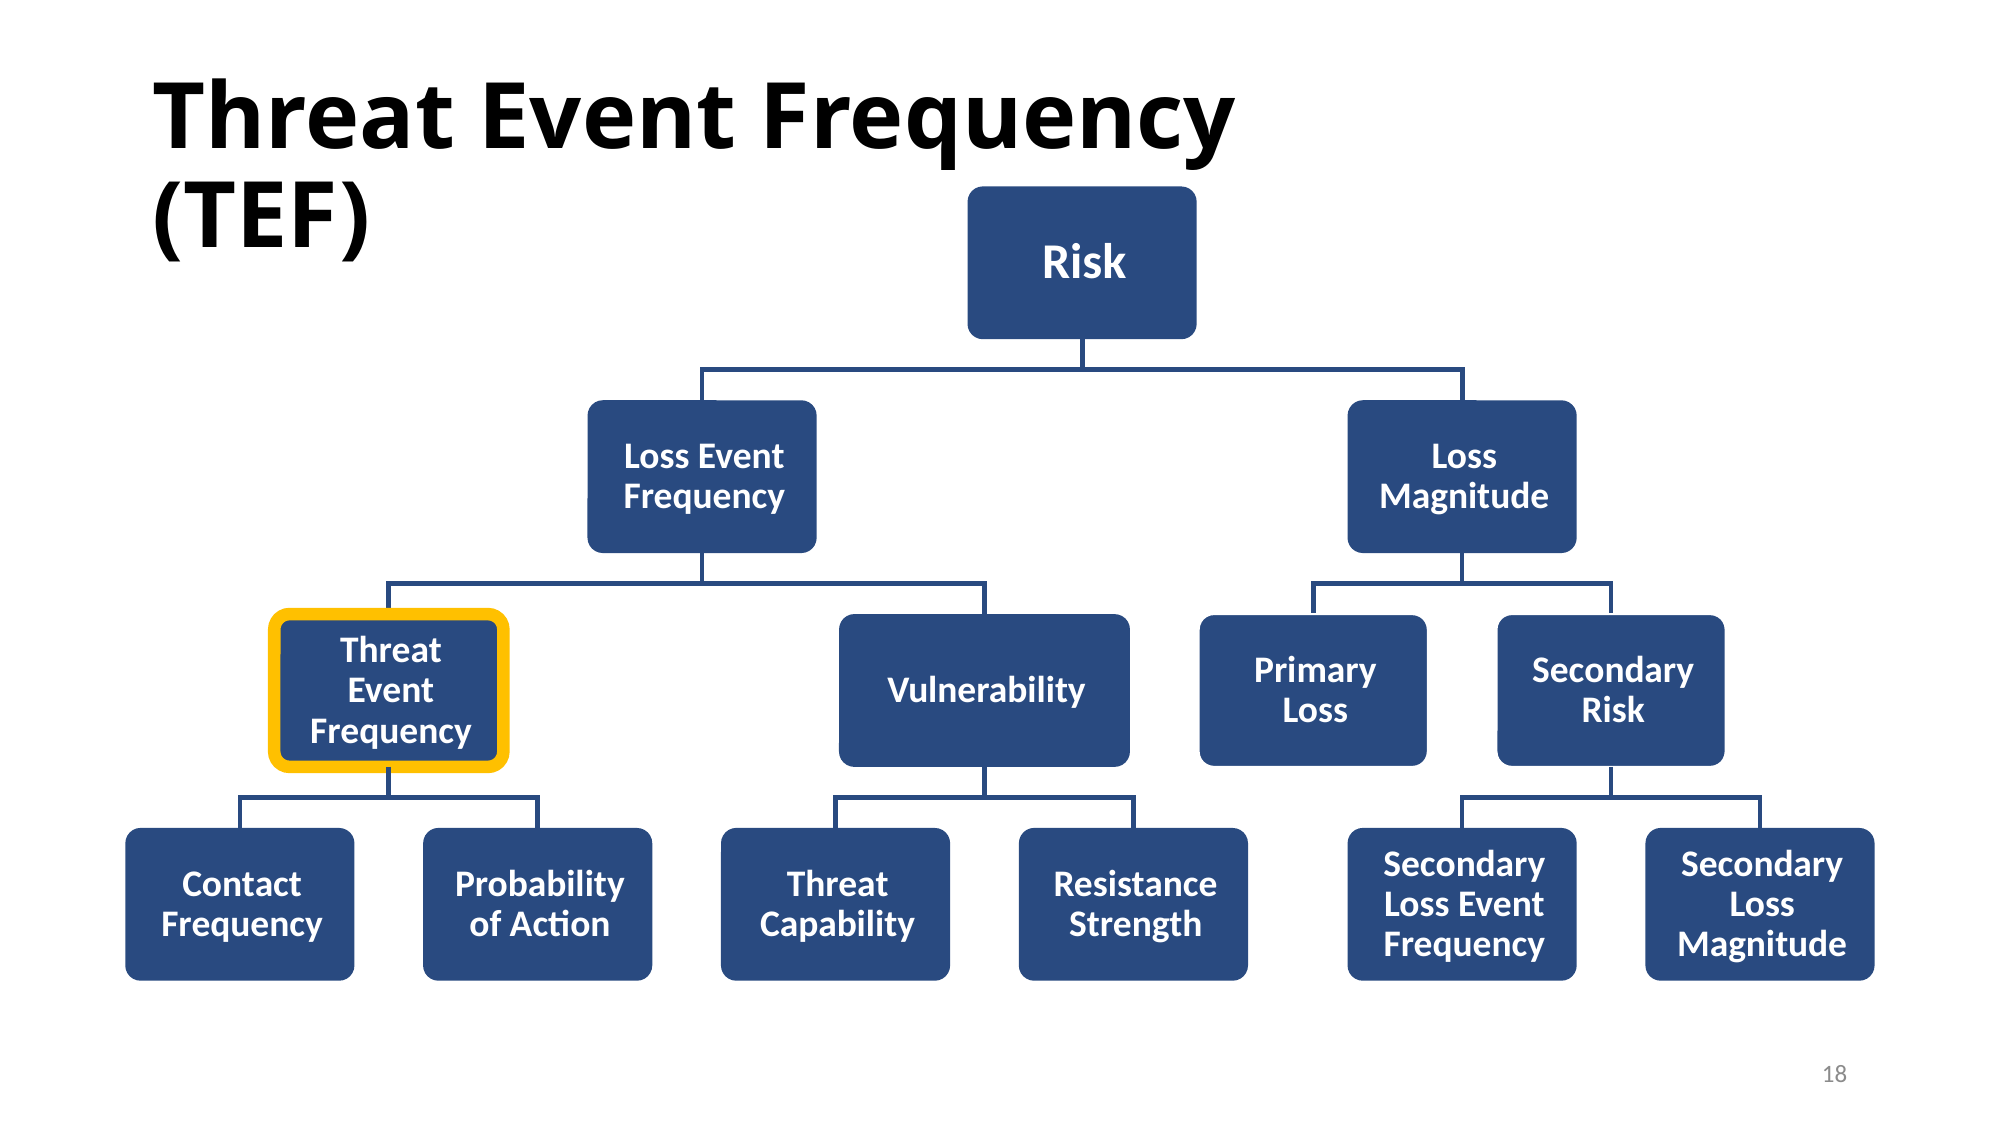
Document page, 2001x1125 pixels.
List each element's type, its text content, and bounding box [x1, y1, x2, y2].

slide_number 18 [1412, 1042, 1863, 1103]
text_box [44, 186, 1956, 981]
title Threat Event Frequency (TEF) [137, 59, 1863, 186]
